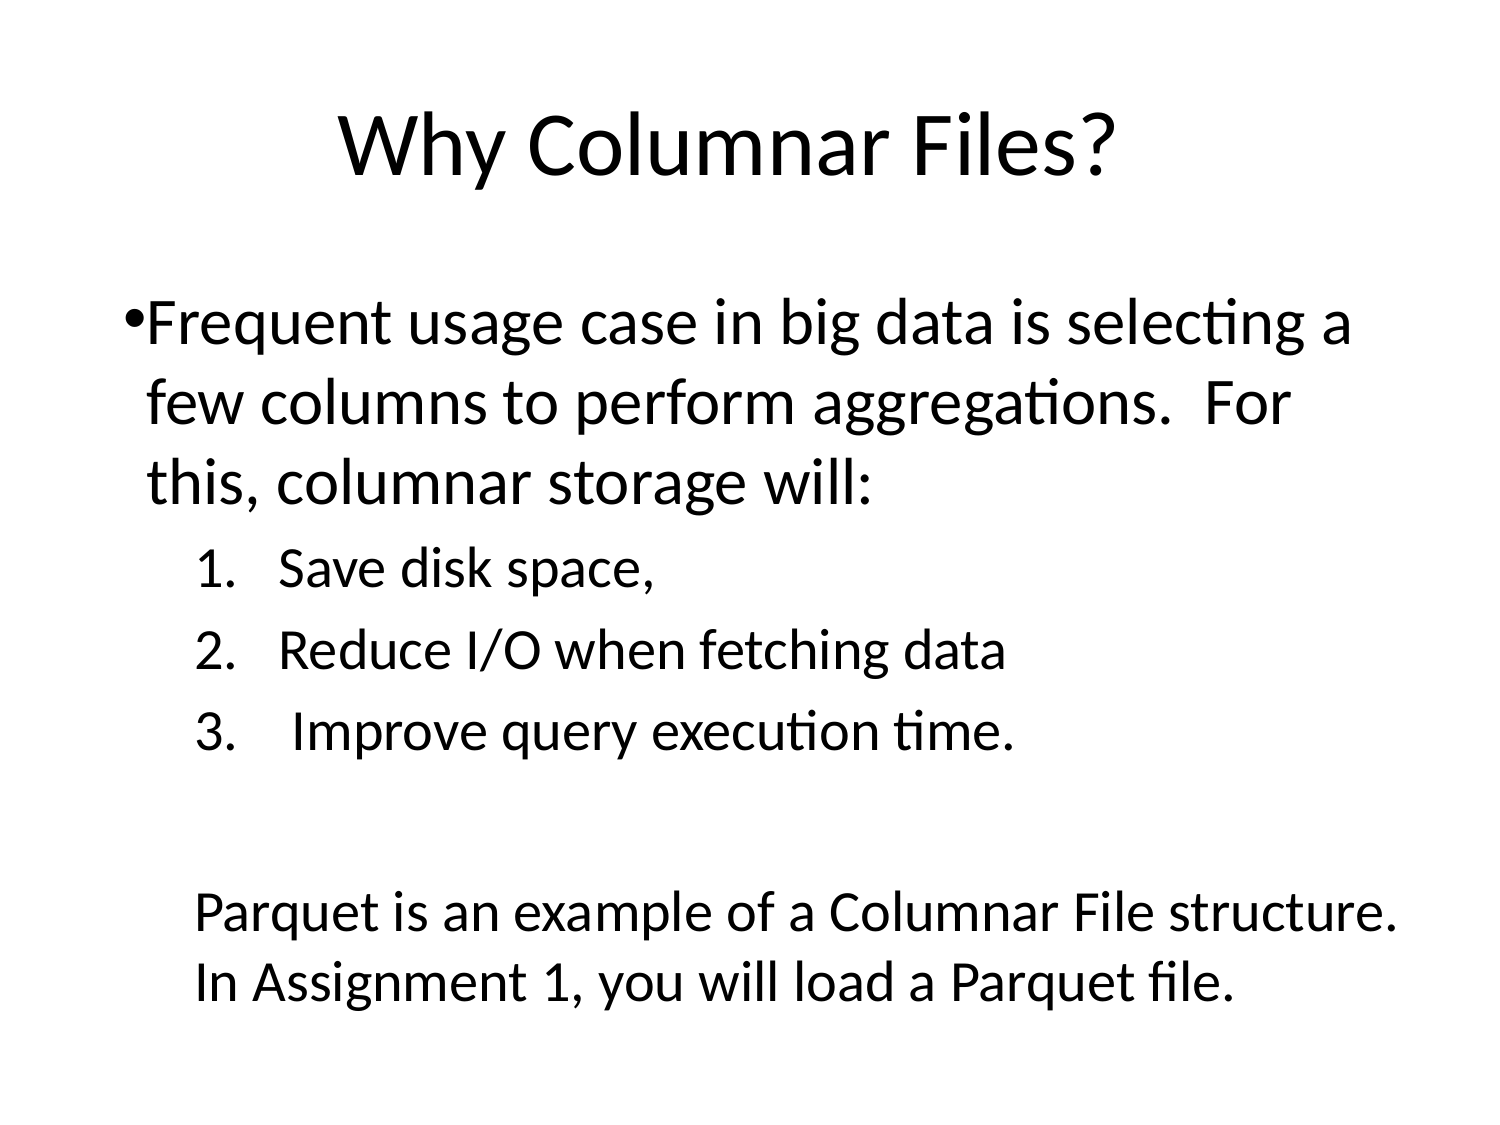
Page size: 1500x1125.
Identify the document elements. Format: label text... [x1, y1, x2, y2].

list Frequent usage case in big data is selecting a few columns to perform aggregations. For this, columnar storage will: Save disk space, Reduce I/O when fetching data Improve query execution time. Parquet is an example of a Columnar File structure. In Assignment 1, you will load a Parquet file. [75, 262, 1425, 1005]
title Why Columnar Files? [75, 45, 1425, 233]
